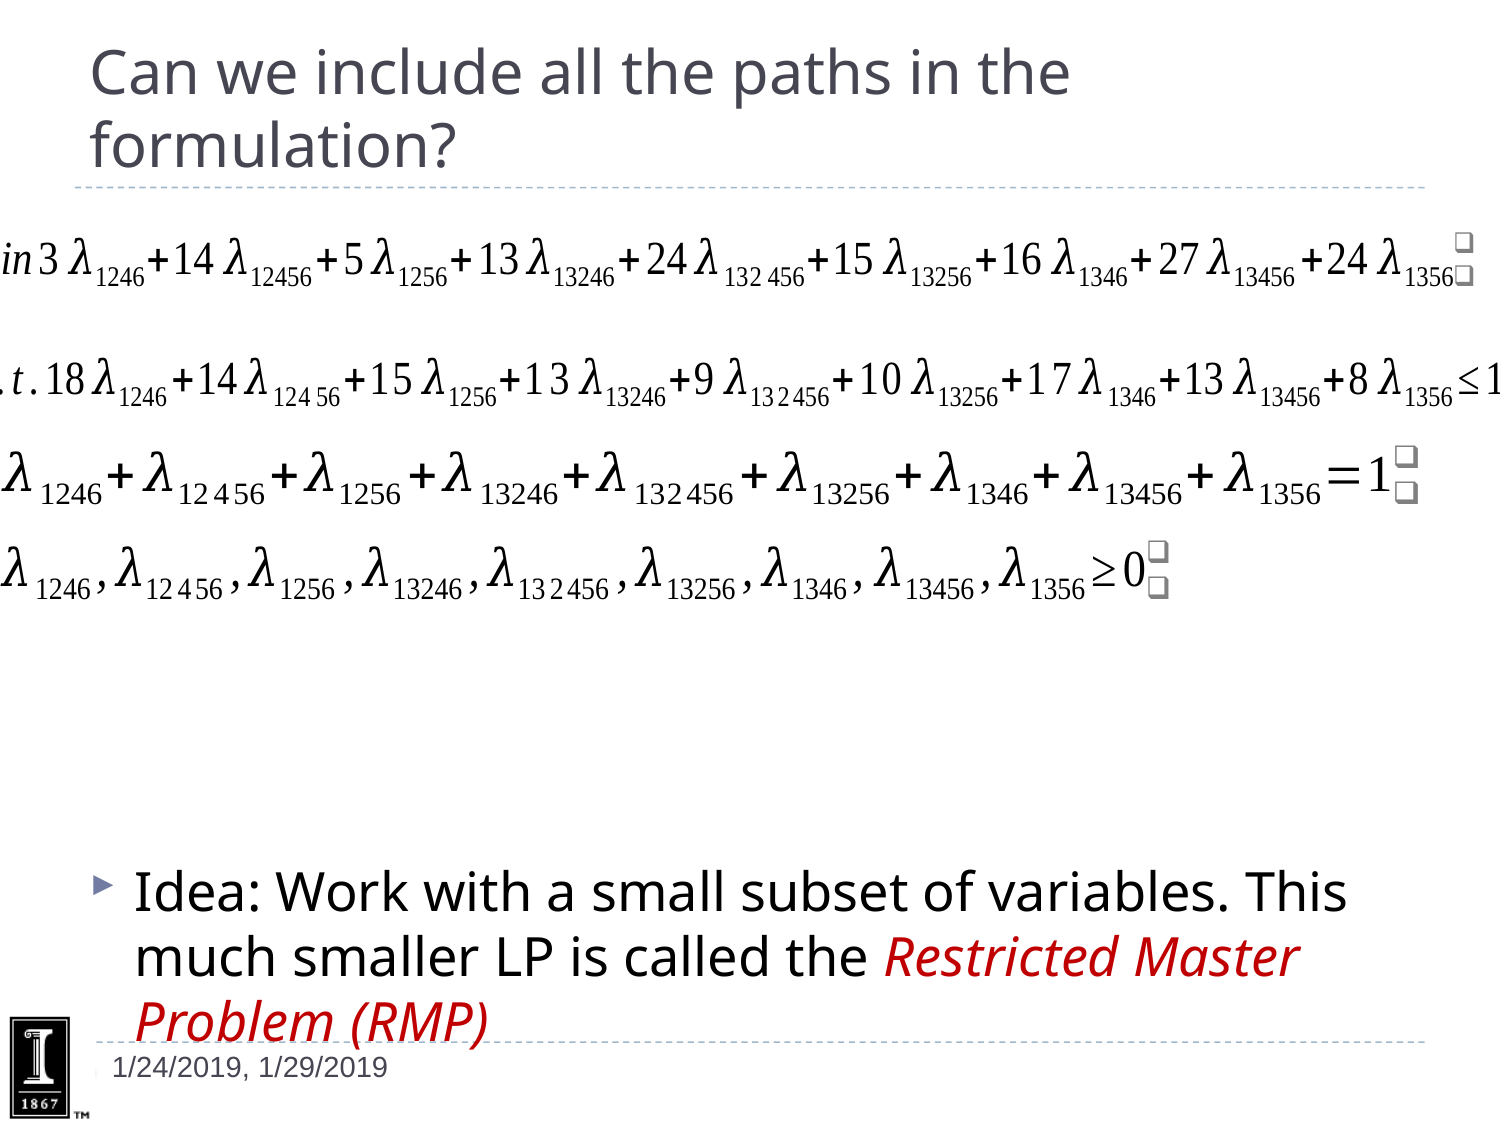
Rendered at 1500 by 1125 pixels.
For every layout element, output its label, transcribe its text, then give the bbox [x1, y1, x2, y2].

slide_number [97, 1040, 473, 1101]
list Idea: Work with a small subset of variables. This much smaller LP is called the Restricted Master Problem (RMP) [75, 849, 1425, 1010]
title Can we include all the paths in the formulation? [75, 24, 1425, 188]
picture [5, 1012, 95, 1125]
